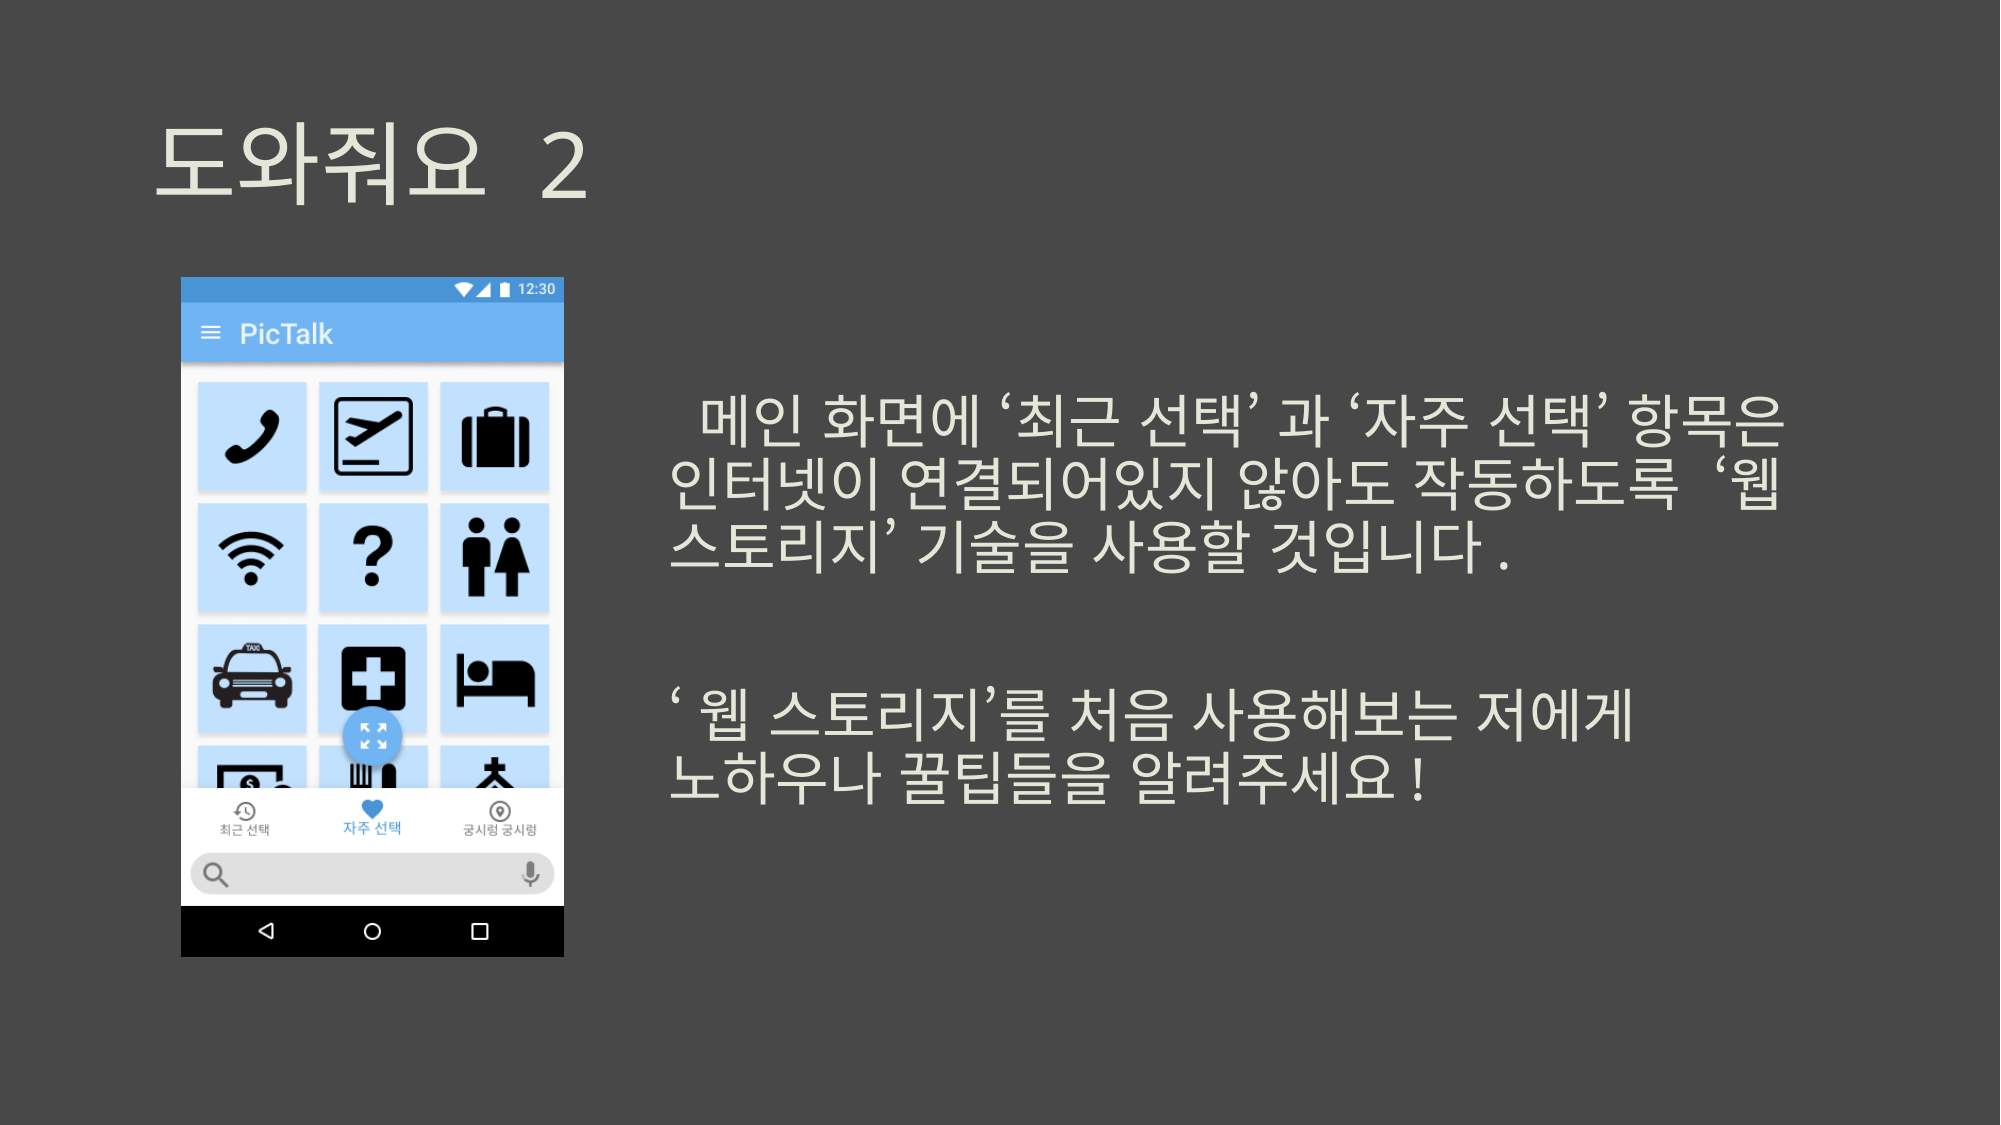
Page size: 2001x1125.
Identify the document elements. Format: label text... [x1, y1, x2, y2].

title 도와줘요 2 [137, 59, 1863, 278]
list 메인 화면에 ‘최근 선택’ 과 ‘자주 선택’ 항목은 인터넷이 연결되어있지 않아도 작동하도록 ‘웹 스토리지’ 기술을 사용할 것입니다. ‘웹 스토리지’를 처음 사용해보는 저에게 노하우나 꿀팁들을 알려주세요! [653, 385, 1895, 1014]
picture [181, 277, 564, 957]
